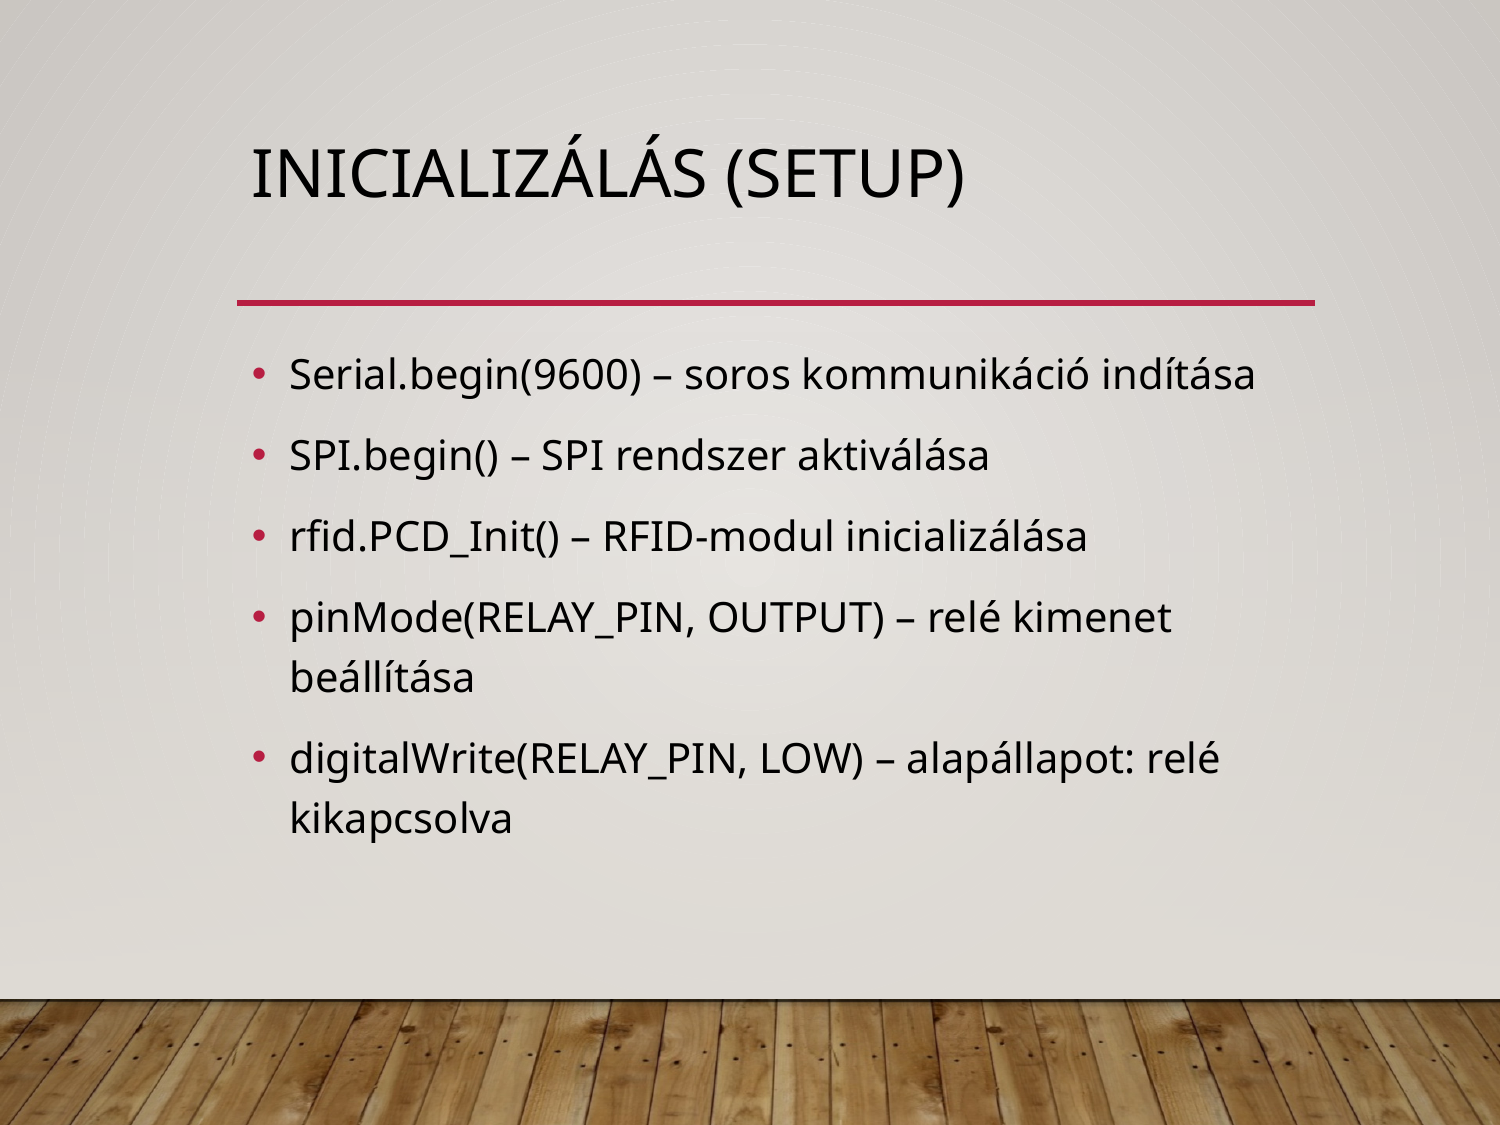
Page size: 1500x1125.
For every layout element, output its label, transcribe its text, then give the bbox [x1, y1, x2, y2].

picture [0, 999, 1500, 1125]
title Inicializálás (setup) [236, 131, 1315, 305]
list Serial.begin(9600) – soros kommunikáció indítása SPI.begin() – SPI rendszer aktiválása rfid.PCD_Init() – RFID-modul inicializálása pinMode(RELAY_PIN, OUTPUT) – relé kimenet beállítása digitalWrite(RELAY_PIN, LOW) – alapállapot: relé kikapcsolva [236, 330, 1315, 897]
